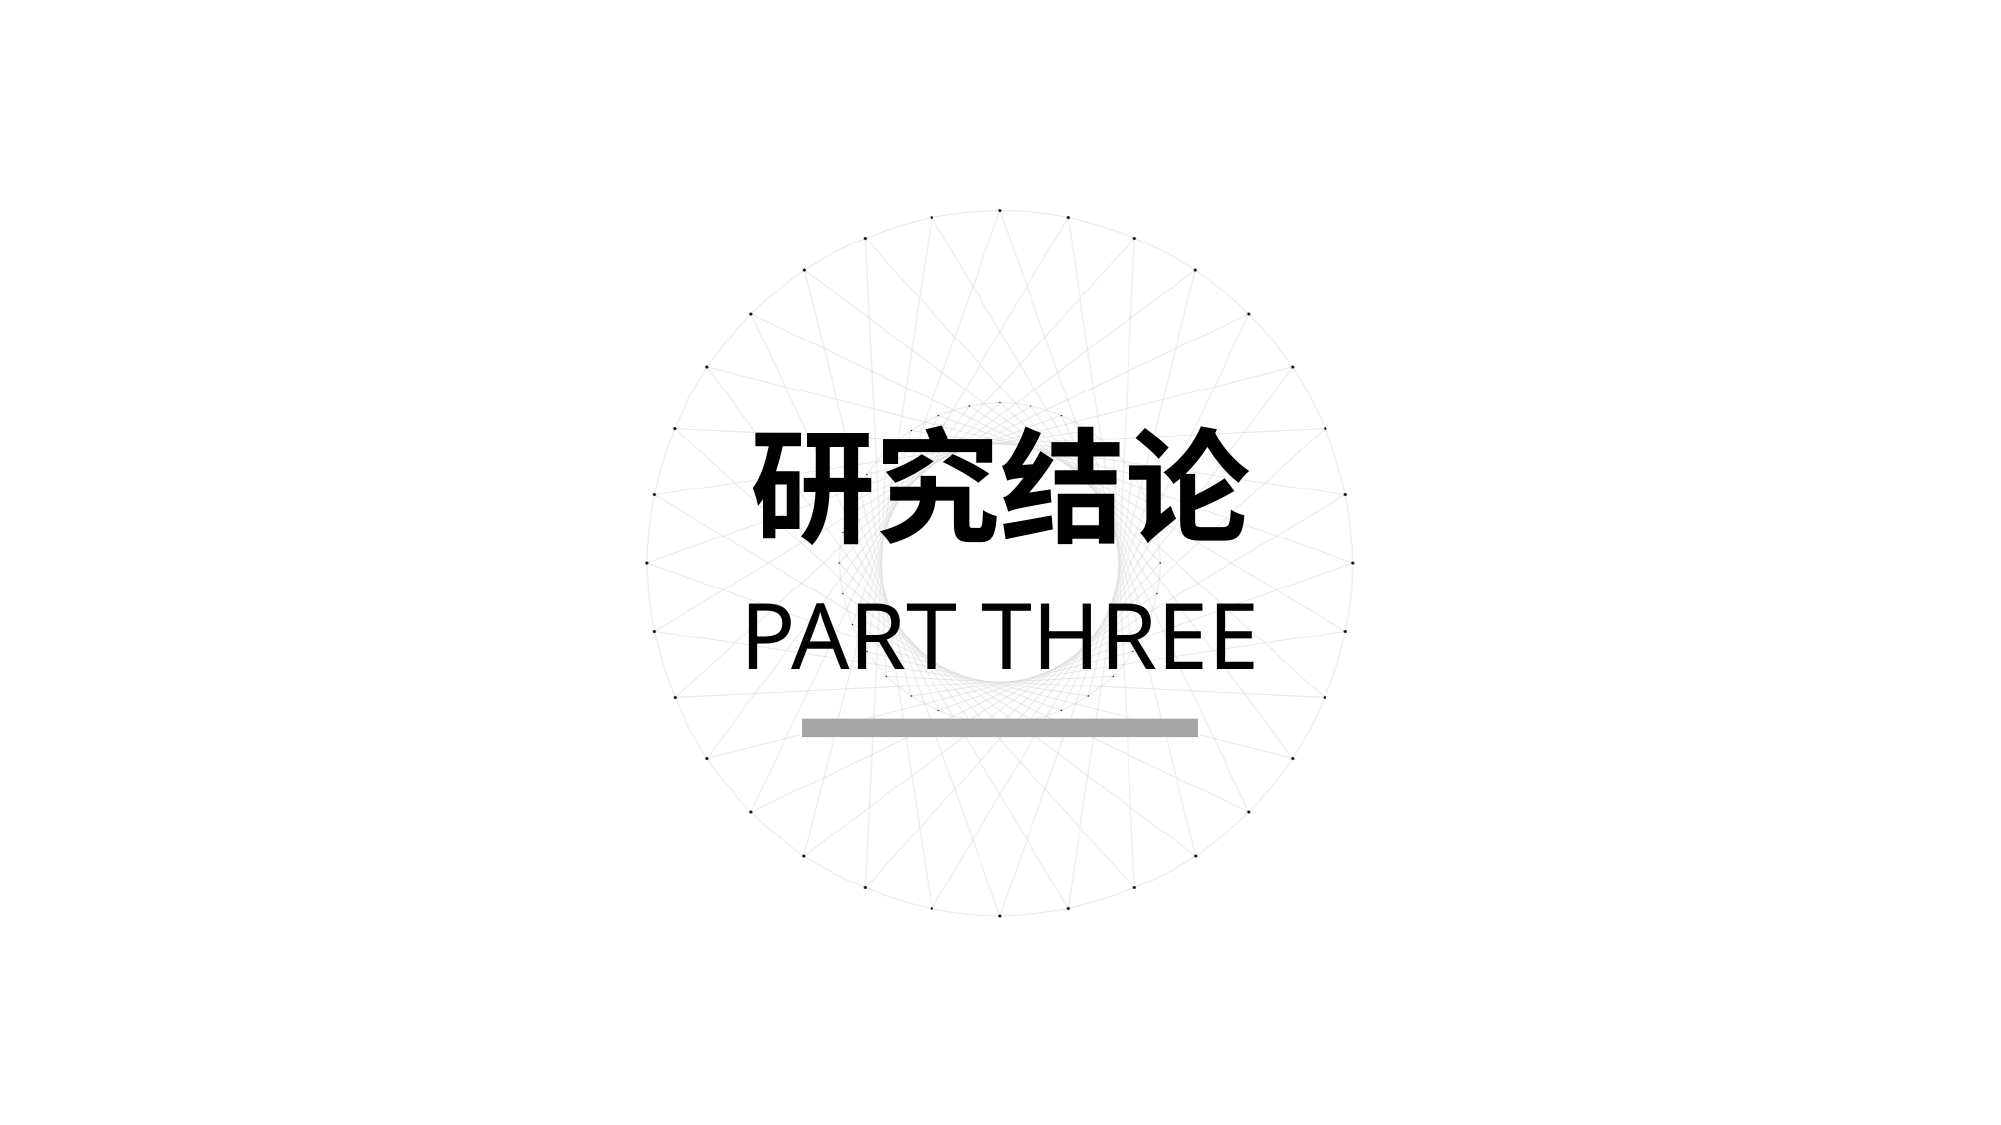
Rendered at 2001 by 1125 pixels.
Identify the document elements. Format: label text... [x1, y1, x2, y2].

list PART THREE [381, 581, 1619, 699]
picture [663, 699, 1348, 932]
picture [672, 193, 1339, 404]
text_box [801, 718, 1199, 738]
list 研究结论 [381, 404, 1619, 581]
